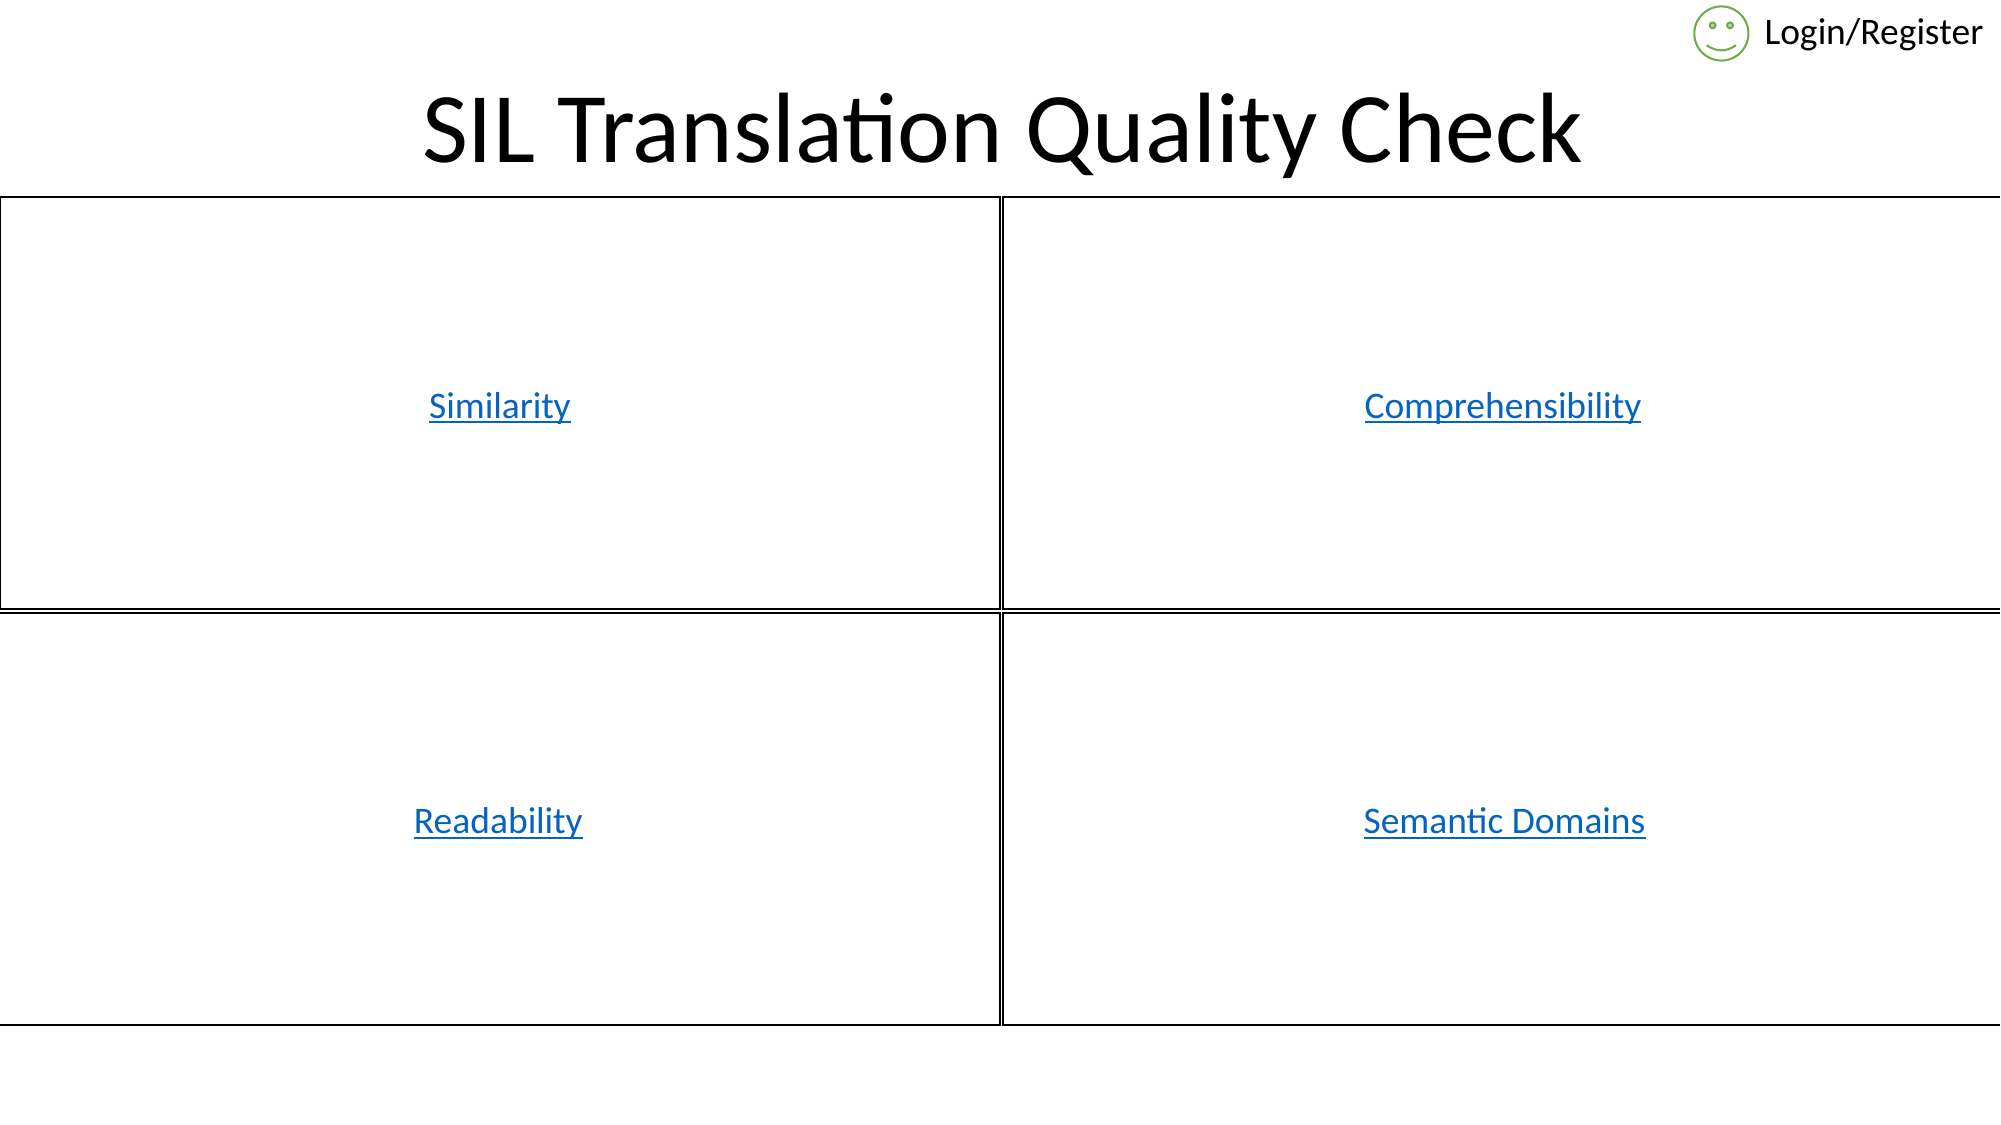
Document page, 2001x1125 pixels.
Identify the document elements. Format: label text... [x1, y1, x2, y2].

text_box Similarity [0, 196, 1001, 610]
text_box SIL Translation Quality Check [162, 55, 1844, 190]
text_box [1693, 5, 1750, 55]
text_box Comprehensibility [1002, 196, 2000, 610]
text_box Semantic Domains [1002, 612, 2000, 1026]
text_box Readability [0, 612, 1001, 1026]
text_box Login/Register [1749, 0, 1999, 60]
